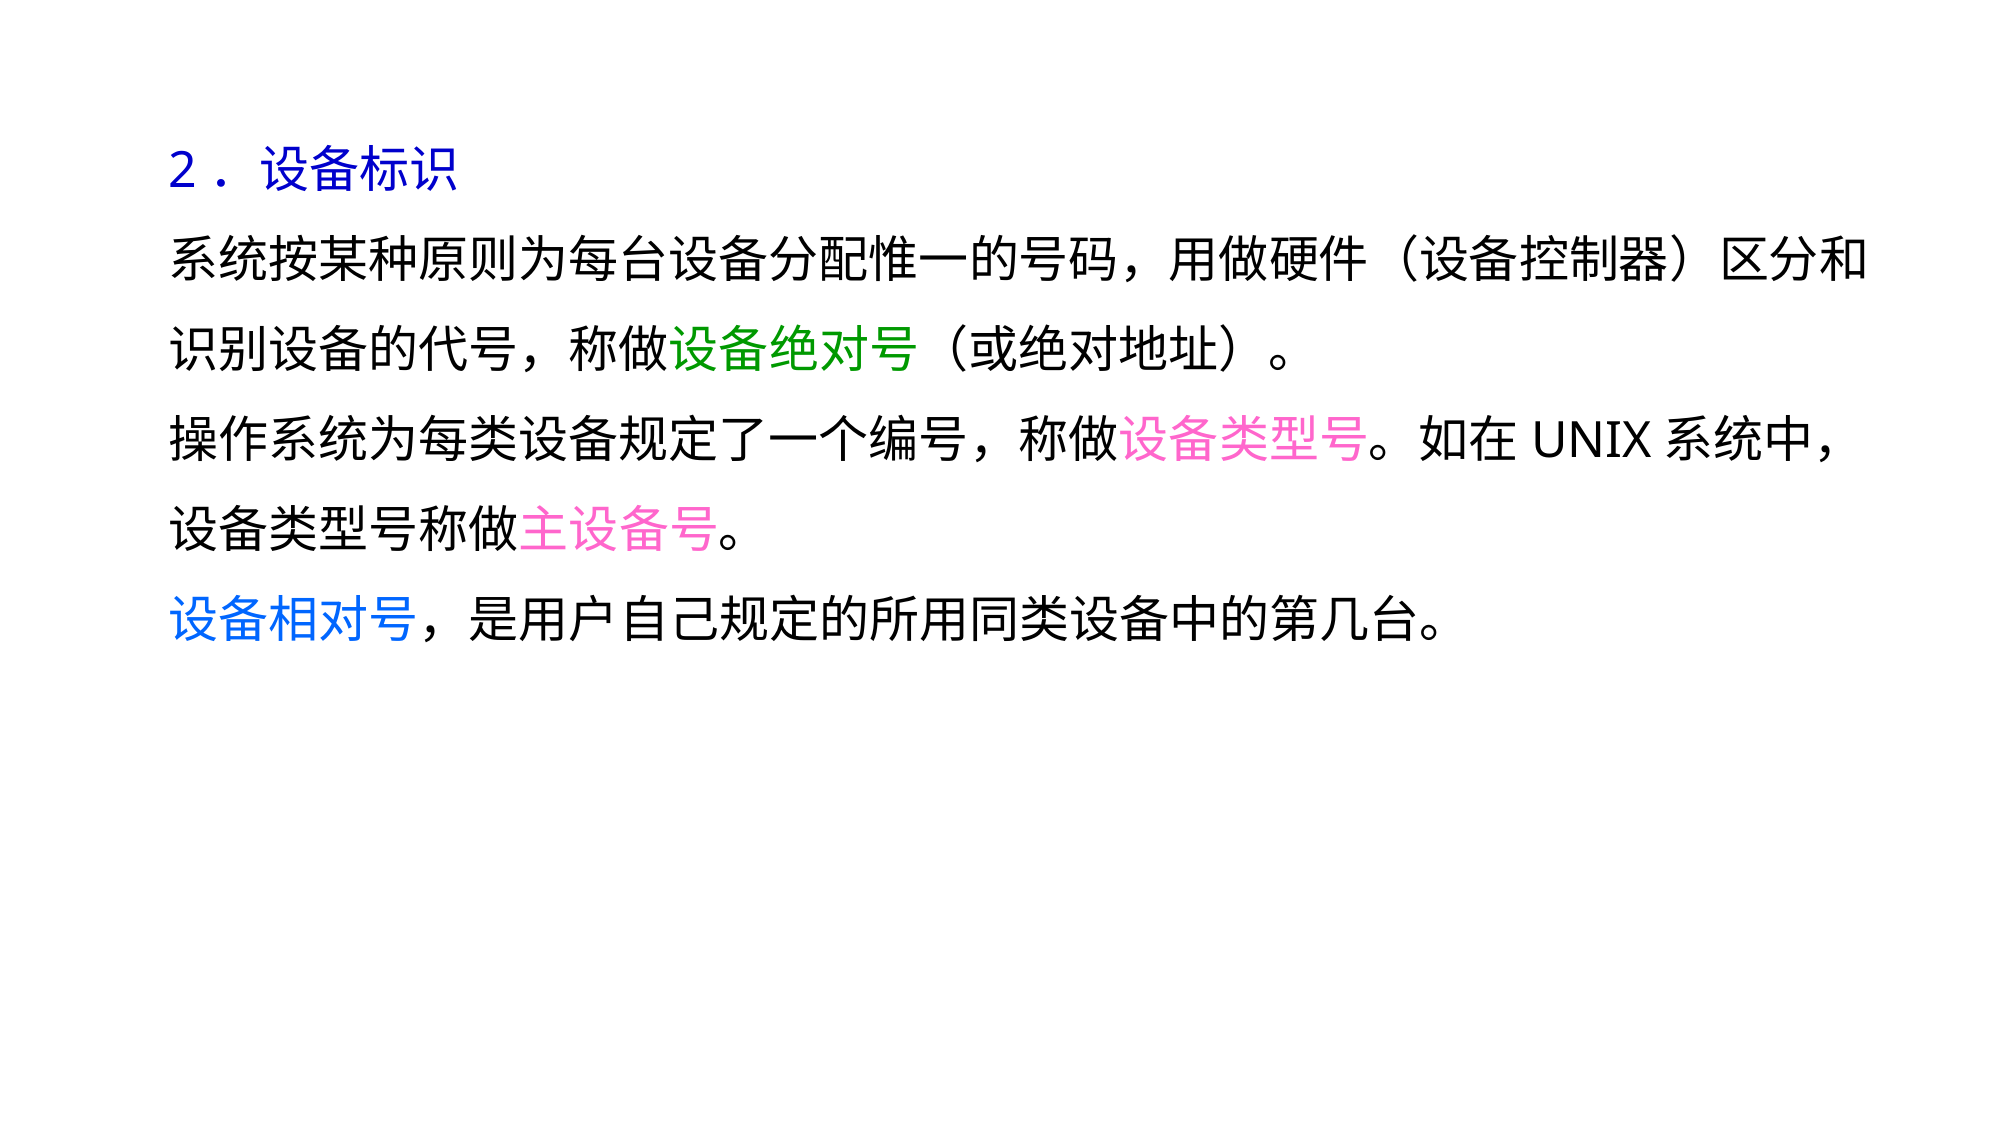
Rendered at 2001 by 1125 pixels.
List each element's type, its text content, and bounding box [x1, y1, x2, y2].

text_box 2．设备标识 系统按某种原则为每台设备分配惟一的号码，用做硬件（设备控制器）区分和识别设备的代号，称做设备绝对号（或绝对地址）。 操作系统为每类设备规定了一个编号，称做设备类型号。如在UNIX系统中，设备类型号称做主设备号。 设备相对号，是用户自己规定的所用同类设备中的第几台。 [154, 100, 1896, 655]
